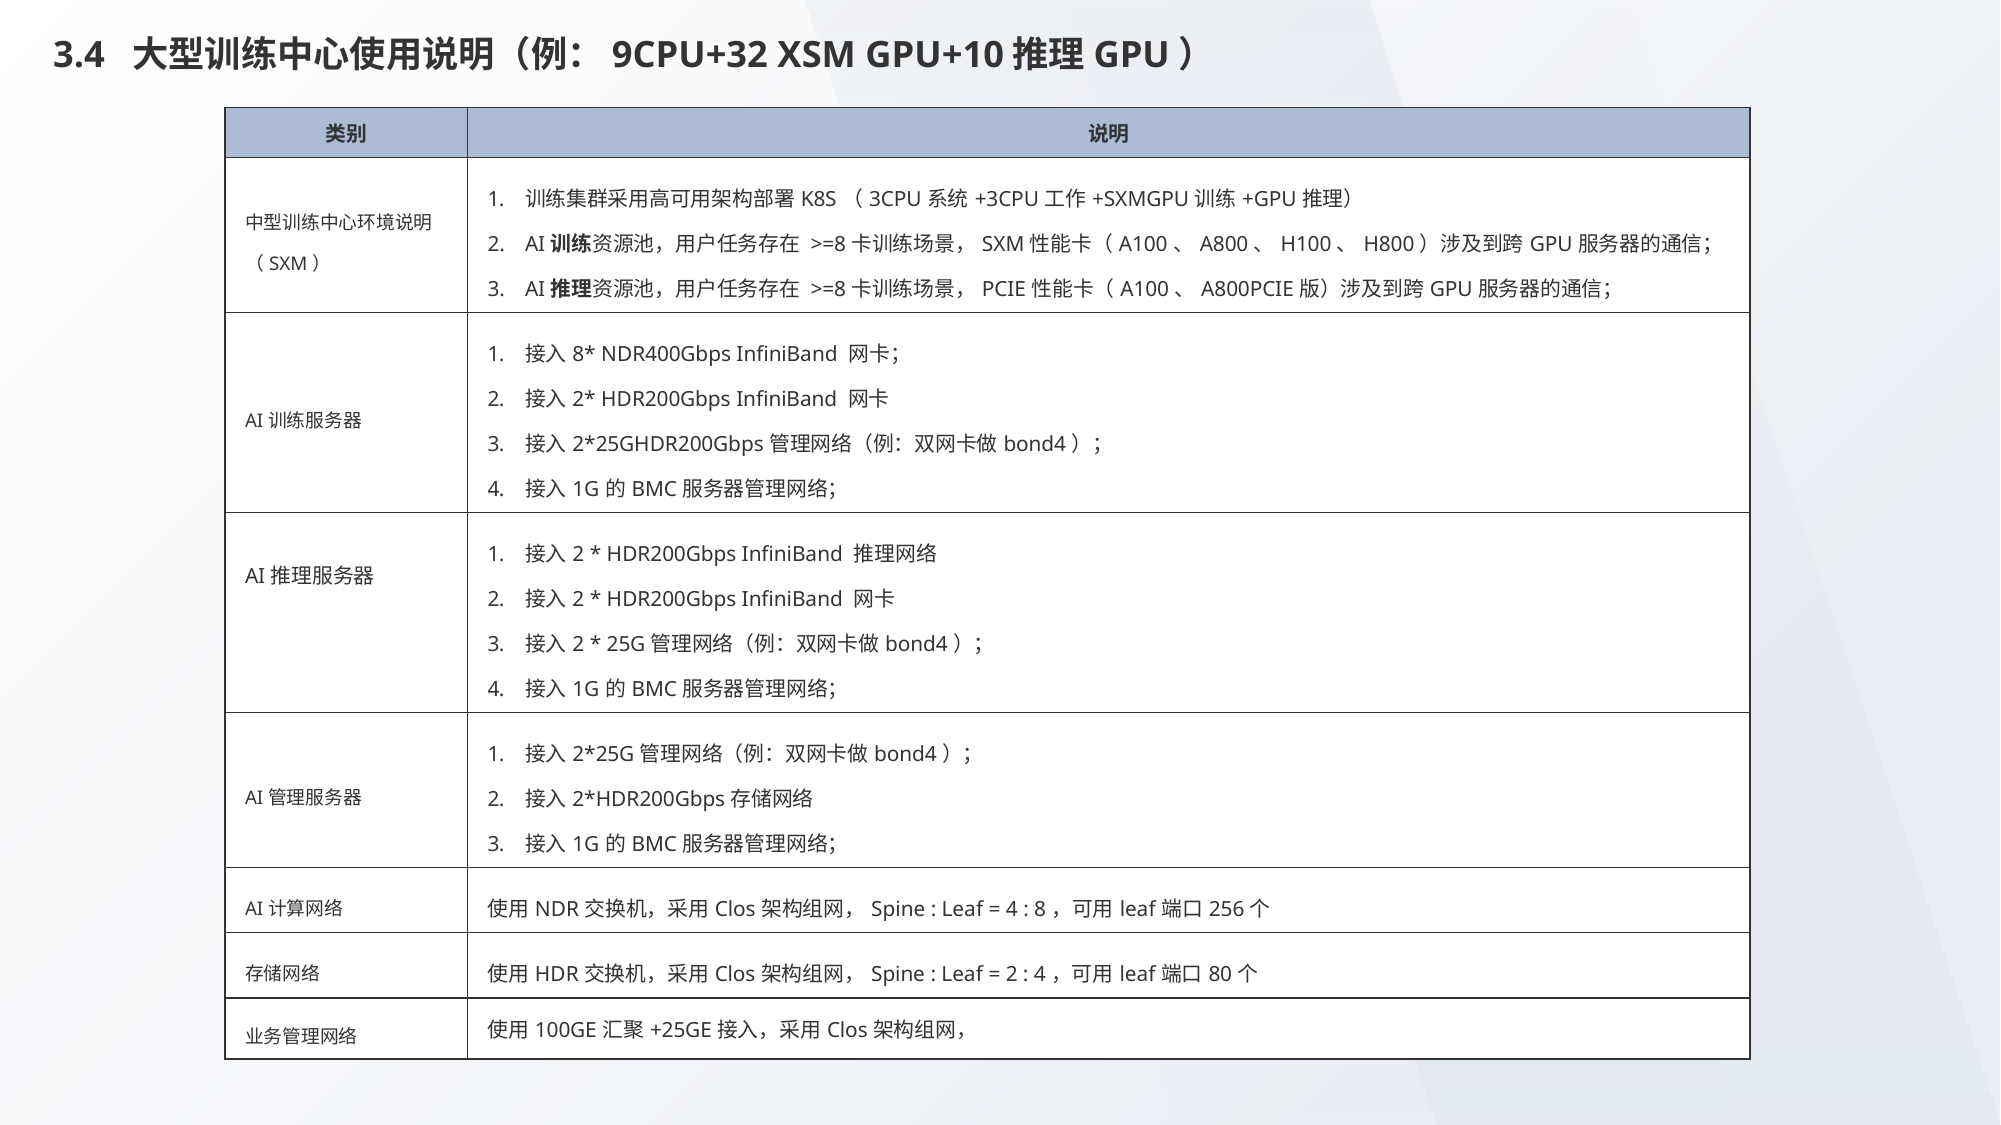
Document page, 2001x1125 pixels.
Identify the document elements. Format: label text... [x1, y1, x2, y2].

table_cell 使用100GE汇聚+25GE接入，采用Clos架构组网， [468, 999, 1749, 1058]
text_box 3.4 大型训练中心使用说明（例：9CPU+32 XSM GPU+10推理GPU） [38, 23, 1237, 85]
table_header 类别 [226, 108, 467, 157]
table_cell 使用NDR交换机，采用Clos架构组网，Spine : Leaf = 4 : 8，可用leaf端口256个 [468, 868, 1749, 932]
table_cell 中型训练中心环境说明 （SXM） [226, 158, 467, 312]
table_cell AI训练服务器 [226, 313, 467, 512]
table_cell AI管理服务器 [226, 713, 467, 867]
table_cell 接入2*25G管理网络（例：双网卡做bond4）； 接入2*HDR200Gbps存储网络 接入1G的BMC服务器管理网络； [468, 713, 1749, 867]
table_header 说明 [468, 108, 1749, 157]
table_cell 使用HDR交换机，采用Clos架构组网，Spine : Leaf = 2 : 4，可用leaf端口80个 [468, 933, 1749, 997]
table_cell 训练集群采用高可用架构部署K8S（3CPU系统+3CPU工作+SXMGPU训练+GPU推理） AI训练资源池，用户任务存在 >=8卡训练场景，SXM性能卡（A100、A800、H100、H800）涉及到跨GPU服务器的通信； AI推理资源池，用户任务存在 >=8卡训练场景，PCIE性能卡（A100、A800PCIE版）涉及到跨GPU服务器的通信； [468, 158, 1749, 312]
table_cell 接入2 * HDR200Gbps InfiniBand 推理网络 接入2 * HDR200Gbps InfiniBand 网卡 接入2 * 25G管理网络（例：双网卡做bond4）； 接入1G的BMC服务器管理网络； [468, 513, 1749, 712]
table_cell 接入8* NDR400Gbps InfiniBand 网卡； 接入2* HDR200Gbps InfiniBand 网卡 接入2*25GHDR200Gbps管理网络（例：双网卡做bond4）； 接入1G的BMC服务器管理网络； [468, 313, 1749, 512]
table_cell AI计算网络 [226, 868, 467, 932]
table_cell 存储网络 [226, 933, 467, 997]
table_cell AI推理服务器 [226, 513, 467, 712]
table_cell 业务管理网络 [226, 999, 467, 1058]
